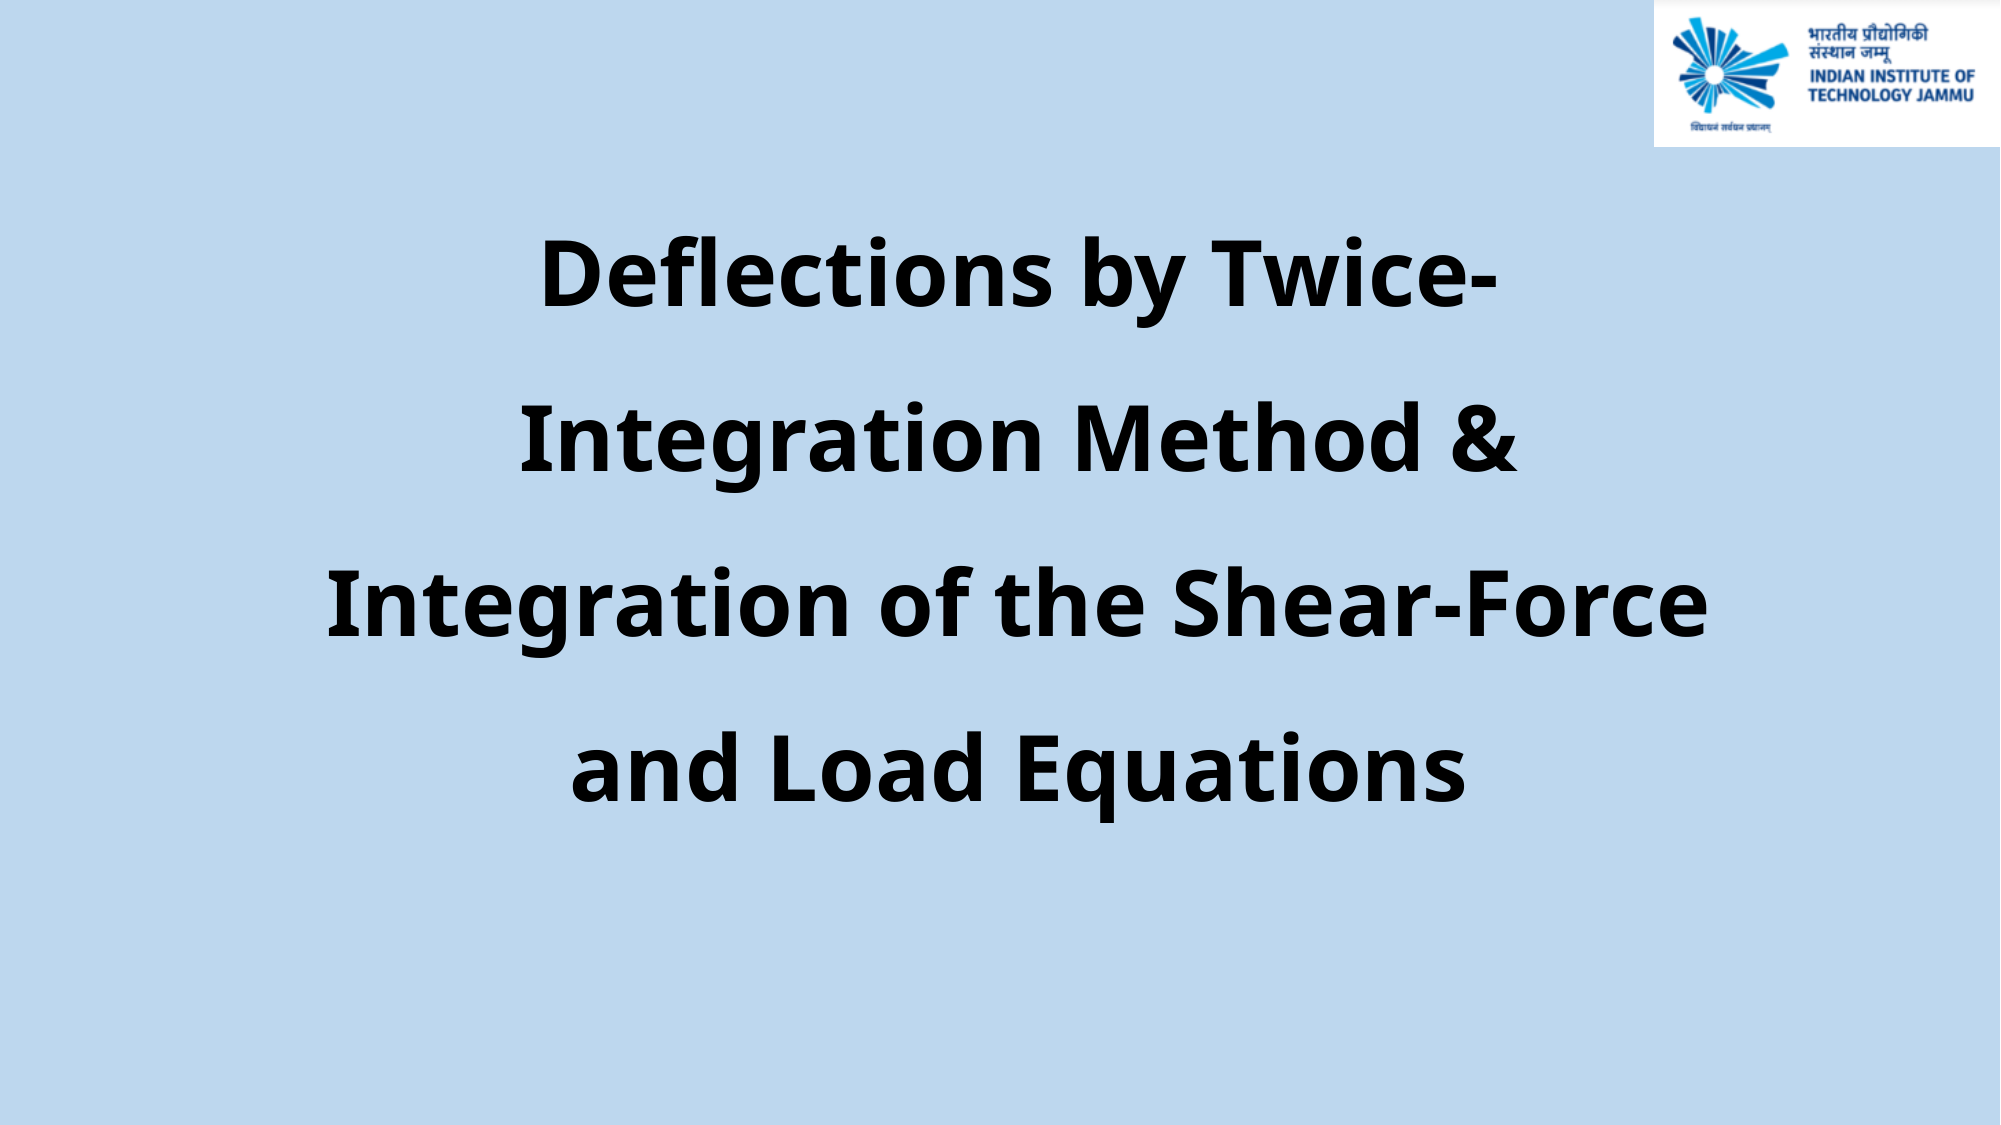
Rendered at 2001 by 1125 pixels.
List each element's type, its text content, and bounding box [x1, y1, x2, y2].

title Deflections by Twice-Integration Method & Integration of the Shear-Force and Load Equations [261, 323, 1777, 828]
picture [1654, 0, 2000, 147]
